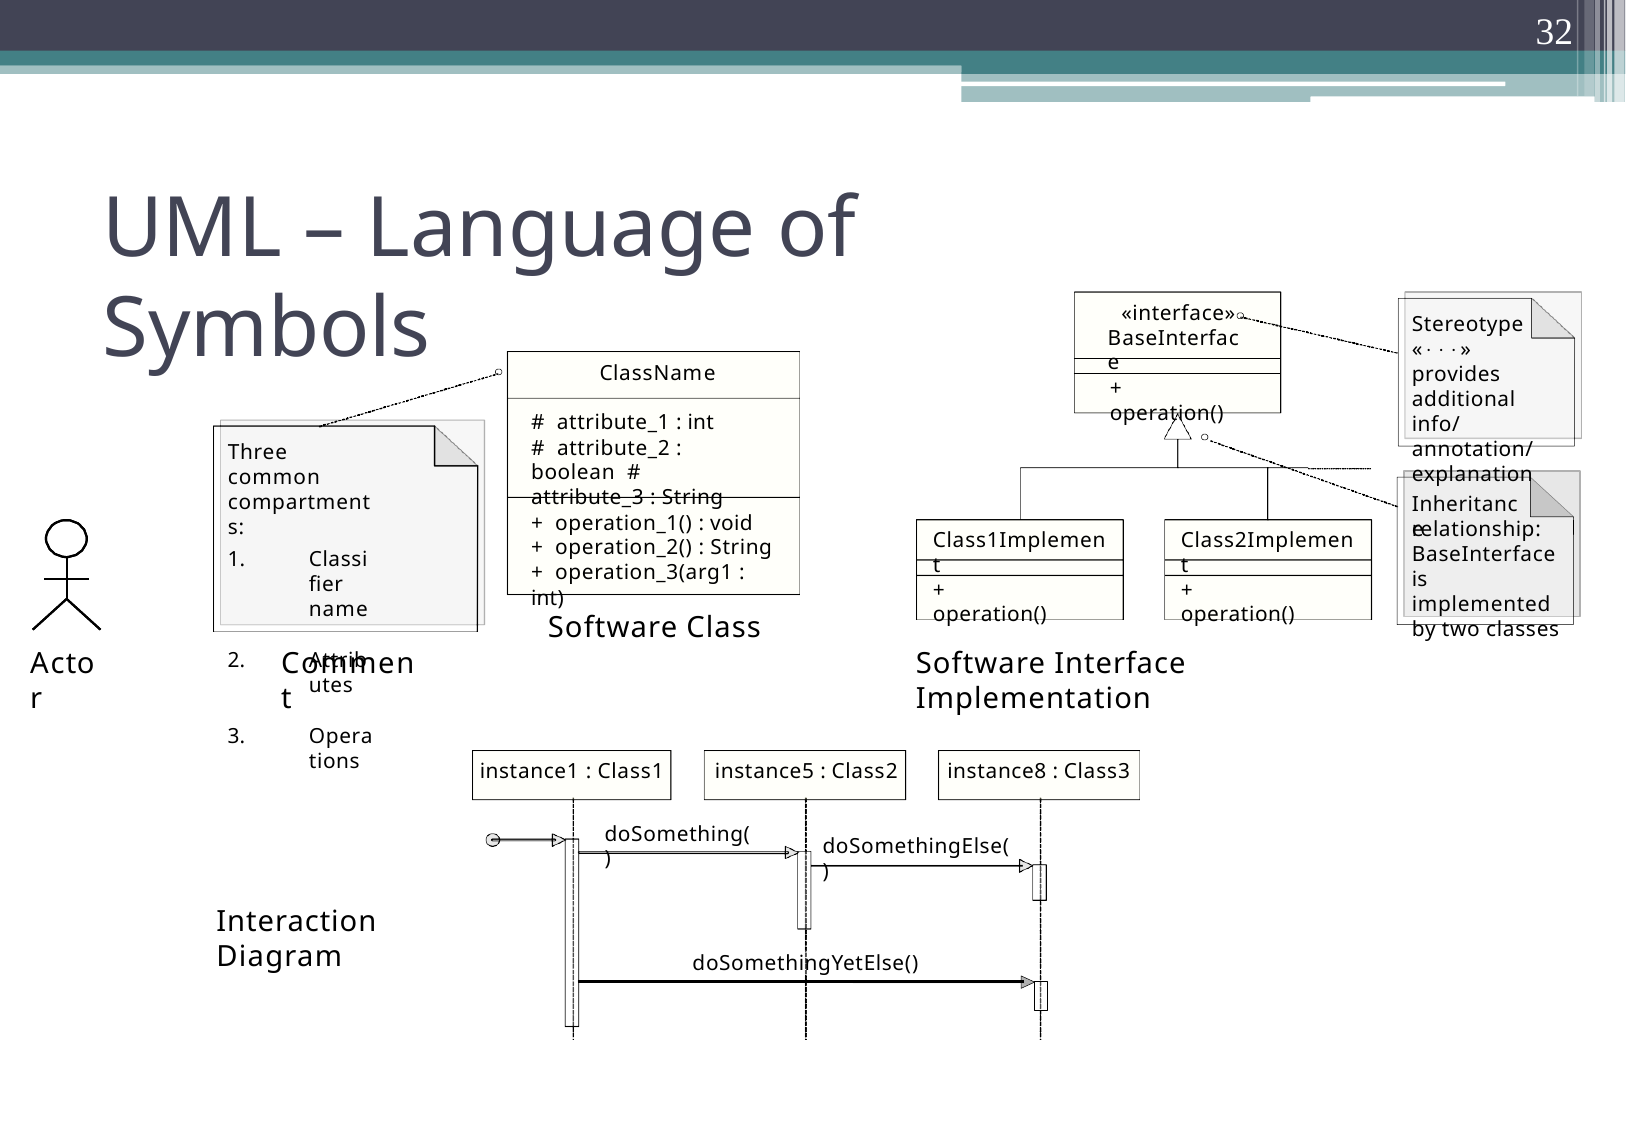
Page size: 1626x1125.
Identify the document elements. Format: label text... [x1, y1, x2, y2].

text_box 32 [1535, 4, 1576, 52]
text_box Software Interface Implementation [913, 642, 1399, 715]
text_box Comment [278, 642, 420, 715]
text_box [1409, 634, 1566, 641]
picture [471, 750, 1141, 1041]
text_box Actor [28, 642, 107, 715]
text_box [1201, 312, 1245, 441]
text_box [494, 368, 503, 376]
picture [915, 290, 1582, 620]
picture [212, 351, 800, 632]
text_box [32, 520, 101, 630]
text_box Three common compartments: Classifier name Attributes Operations [225, 641, 467, 773]
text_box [576, 975, 1036, 989]
text_box Interaction Diagram [214, 900, 466, 973]
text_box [1073, 358, 1582, 626]
title UML – Language of Symbols [100, 170, 1113, 373]
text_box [1033, 980, 1048, 1012]
